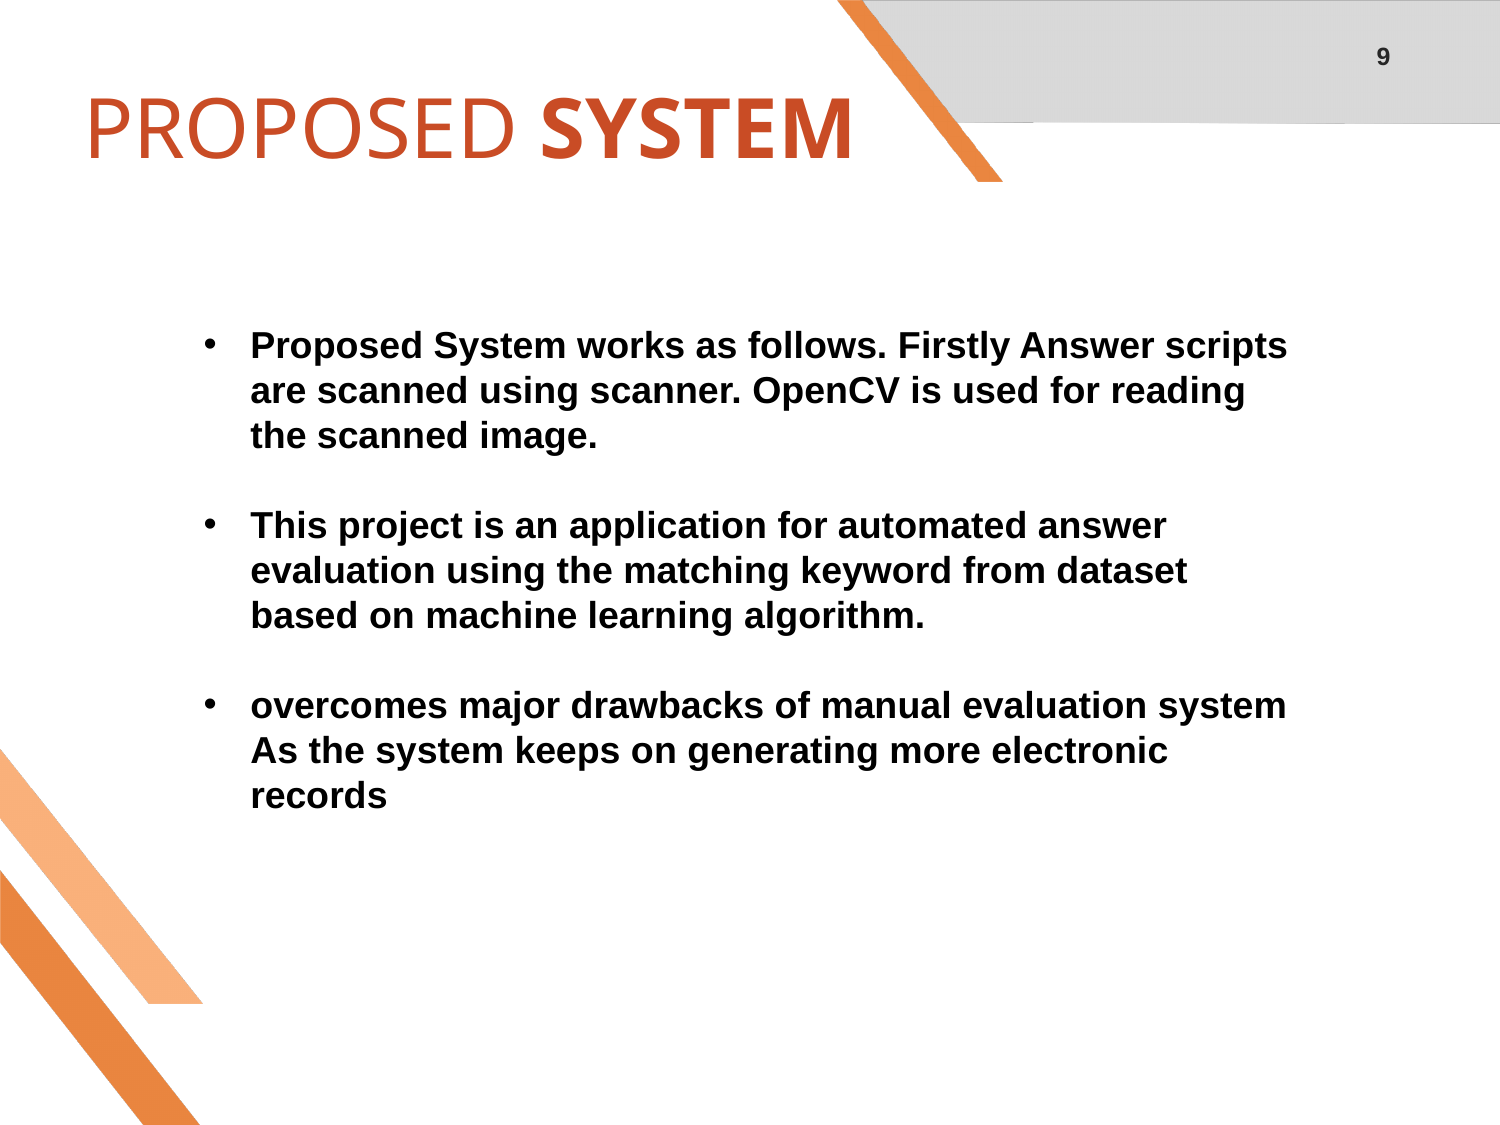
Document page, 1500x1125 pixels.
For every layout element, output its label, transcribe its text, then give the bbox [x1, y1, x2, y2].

picture [837, 0, 1500, 182]
title PROPOSED SYSTEM [53, 59, 875, 191]
picture [0, 745, 203, 1125]
text_box Proposed System works as follows. Firstly Answer scripts are scanned using scanner. OpenCV is used for reading the scanned image. This project is an application for automated answer evaluation using the matching keyword from dataset based on machine learning algorithm. overcomes major drawbacks of manual evaluation system As the system keeps on generating more electronic records [188, 313, 1311, 823]
slide_number 9 [1342, 28, 1425, 78]
